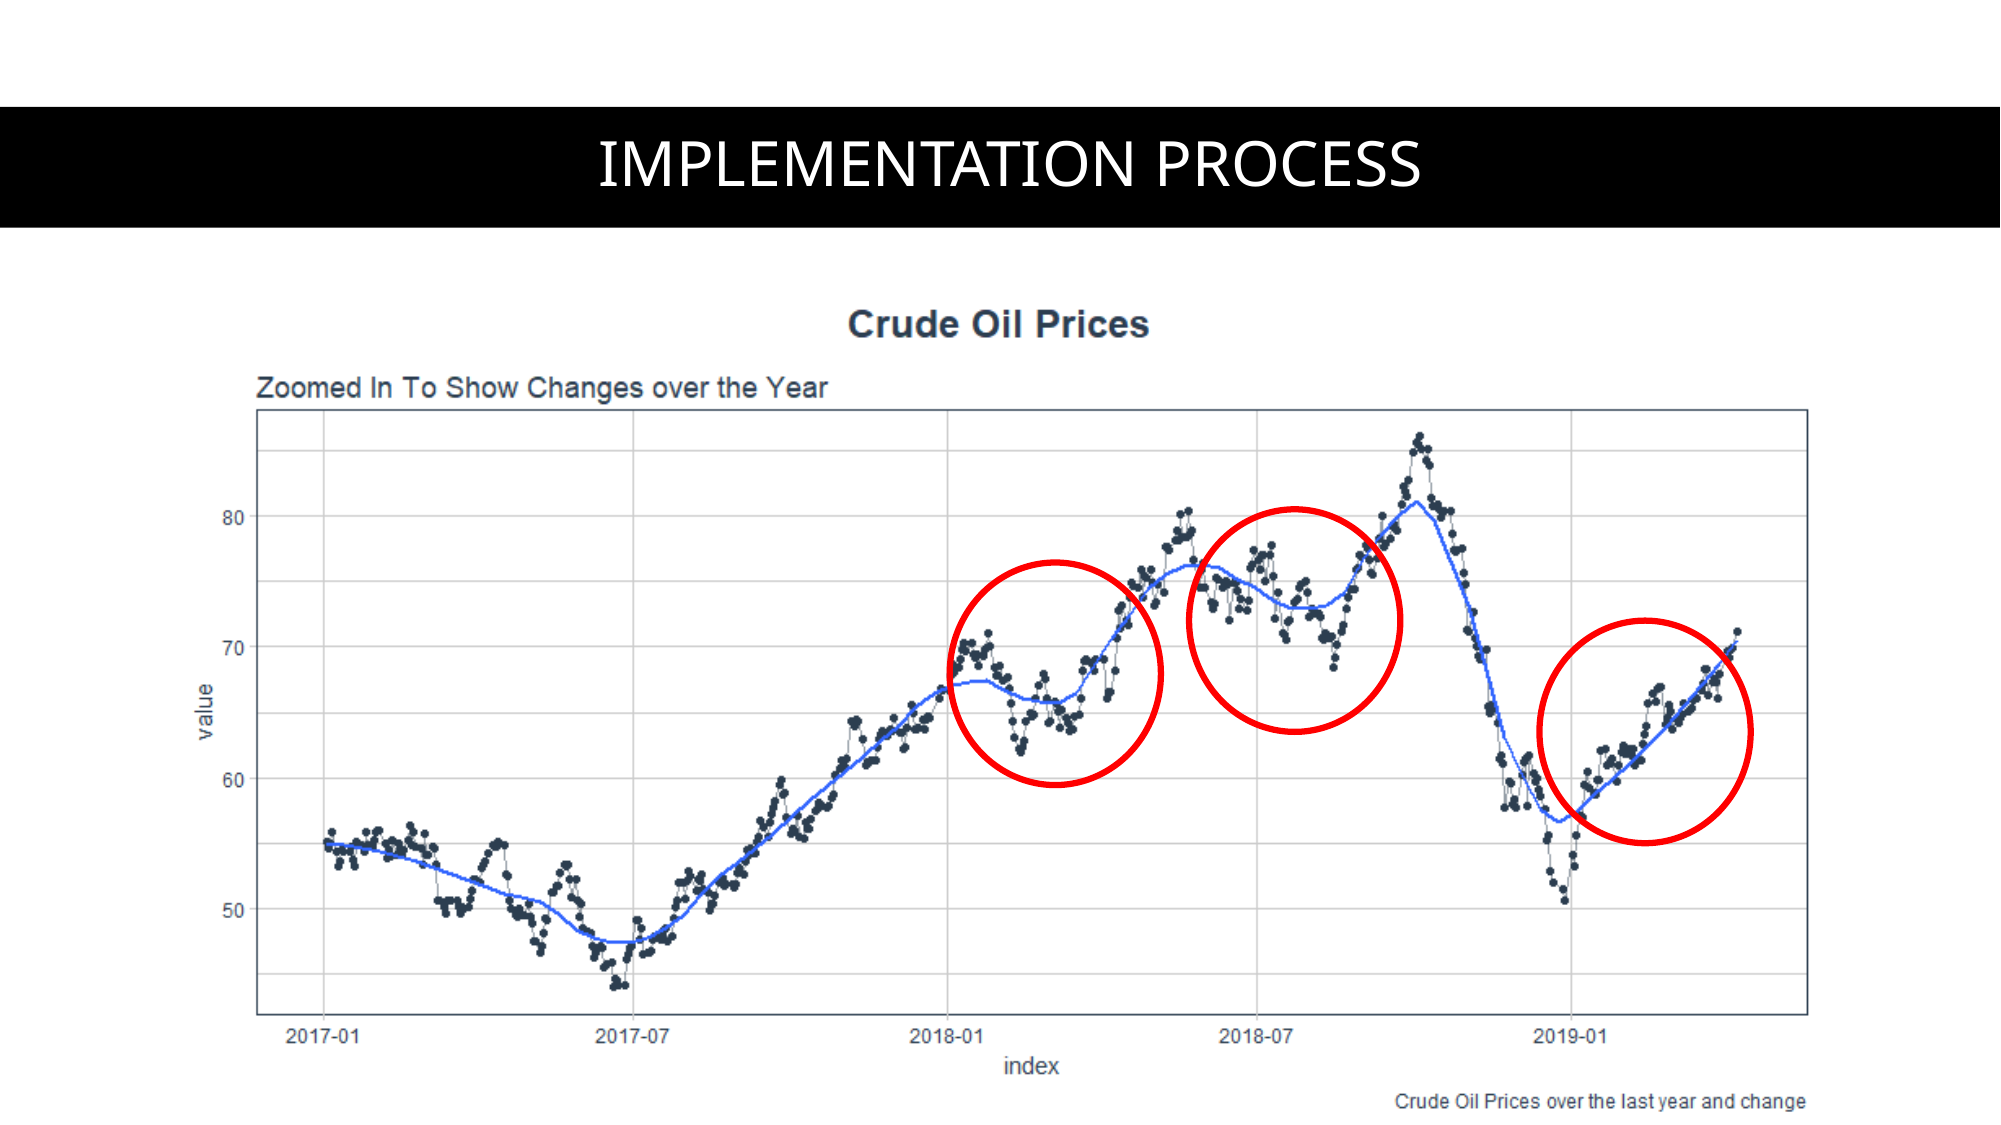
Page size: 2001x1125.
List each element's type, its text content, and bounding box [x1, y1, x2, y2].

picture [180, 284, 1820, 1125]
title IMPLEMENTATION PROCESS [91, 105, 1931, 228]
text_box [0, 106, 2000, 229]
